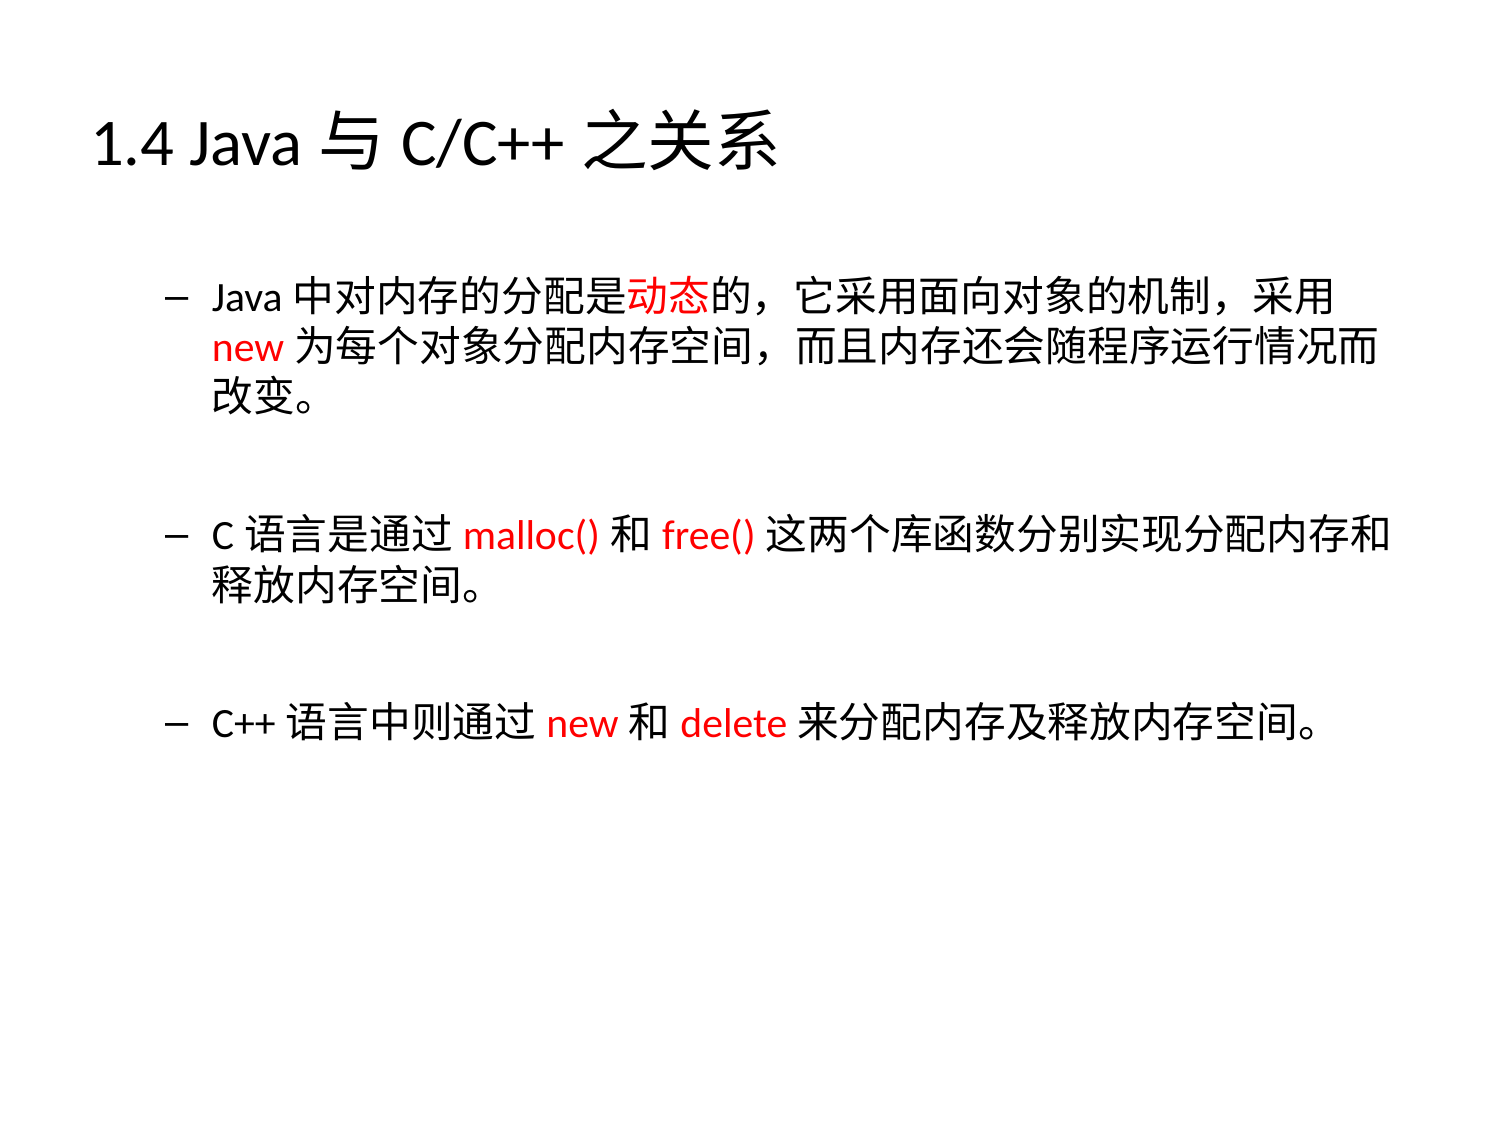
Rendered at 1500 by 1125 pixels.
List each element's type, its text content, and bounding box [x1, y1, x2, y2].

title 1.4 Java与C/C++之关系 [75, 45, 1425, 233]
list Java中对内存的分配是动态的，它采用面向对象的机制，采用new为每个对象分配内存空间，而且内存还会随程序运行情况而改变。 C语言是通过malloc()和free()这两个库函数分别实现分配内存和释放内存空间。 C++语言中则通过new和delete来分配内存及释放内存空间。 [75, 262, 1425, 1005]
